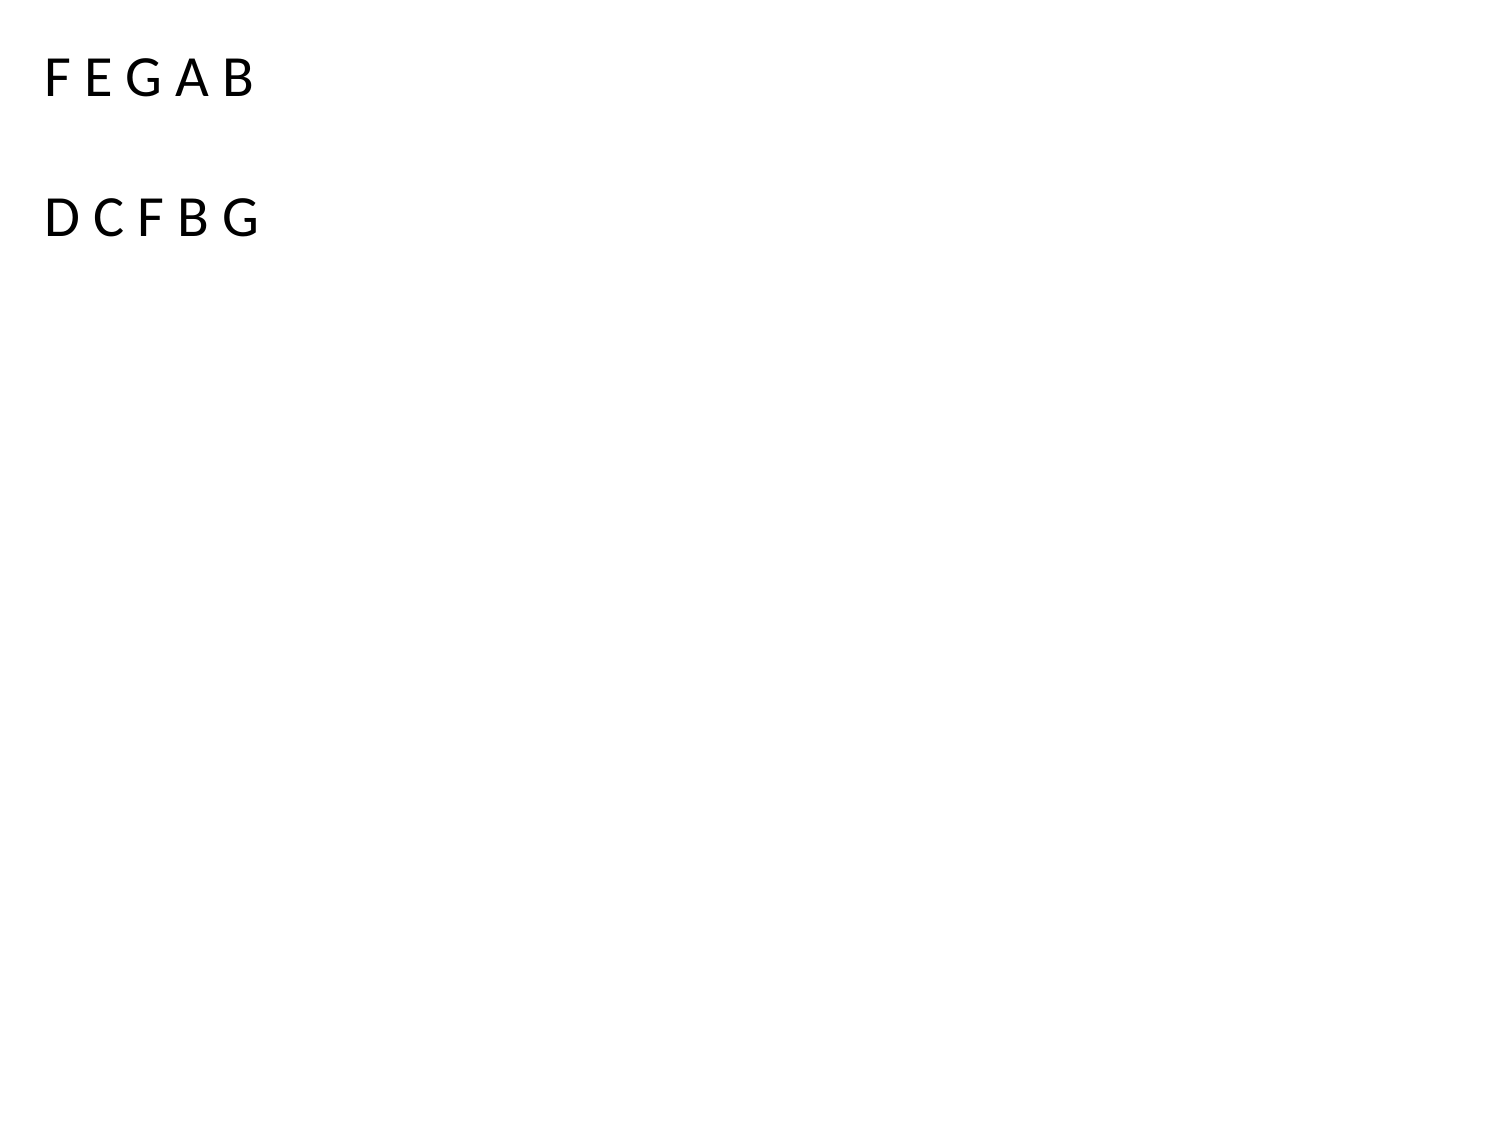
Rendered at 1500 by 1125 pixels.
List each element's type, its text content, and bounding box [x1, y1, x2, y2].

text_box F E G A B D C F B G [29, 30, 904, 256]
